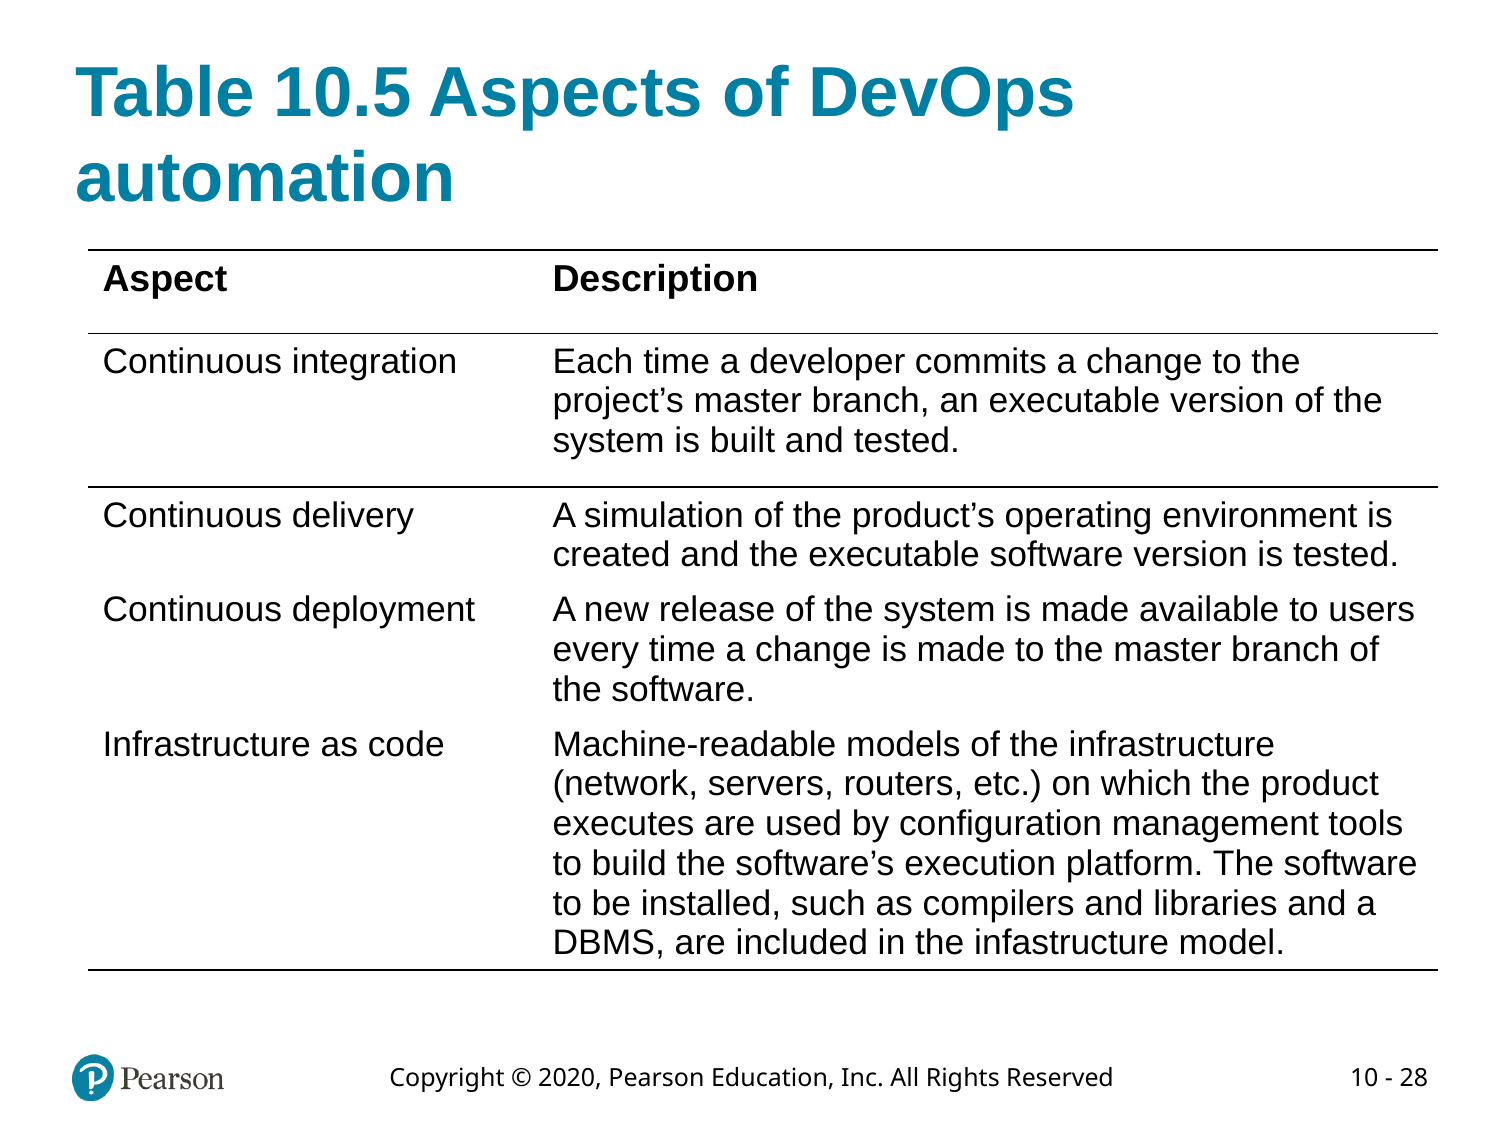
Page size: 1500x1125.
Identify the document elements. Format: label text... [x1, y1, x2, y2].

table_cell A simulation of the product’s operating environment is created and the executable software version is tested. [538, 488, 1438, 582]
table_cell Continuous deployment [88, 582, 538, 716]
table_header Aspect [88, 251, 538, 333]
title Table 10.5 Aspects of DevOps automation [75, 35, 1425, 216]
table_cell Continuous integration [88, 334, 538, 486]
table_cell Infrastructure as code [88, 716, 538, 969]
table_cell Machine-readable models of the infrastructure (network, servers, routers, etc.) on which the product executes are used by configuration management tools to build the software’s execution platform. The software to be installed, such as compilers and libraries and a DBMS, are included in the infastructure model. [538, 716, 1438, 969]
table_cell A new release of the system is made available to users every time a change is made to the master branch of the software. [538, 582, 1438, 716]
picture [99, 1054, 224, 1101]
table_header Description [538, 251, 1438, 333]
picture [81, 1064, 107, 1089]
table_cell Each time a developer commits a change to the project’s master branch, an executable version of the system is built and tested. [538, 334, 1438, 486]
table_cell Continuous delivery [88, 488, 538, 582]
picture [72, 1087, 83, 1101]
picture [72, 1054, 89, 1072]
